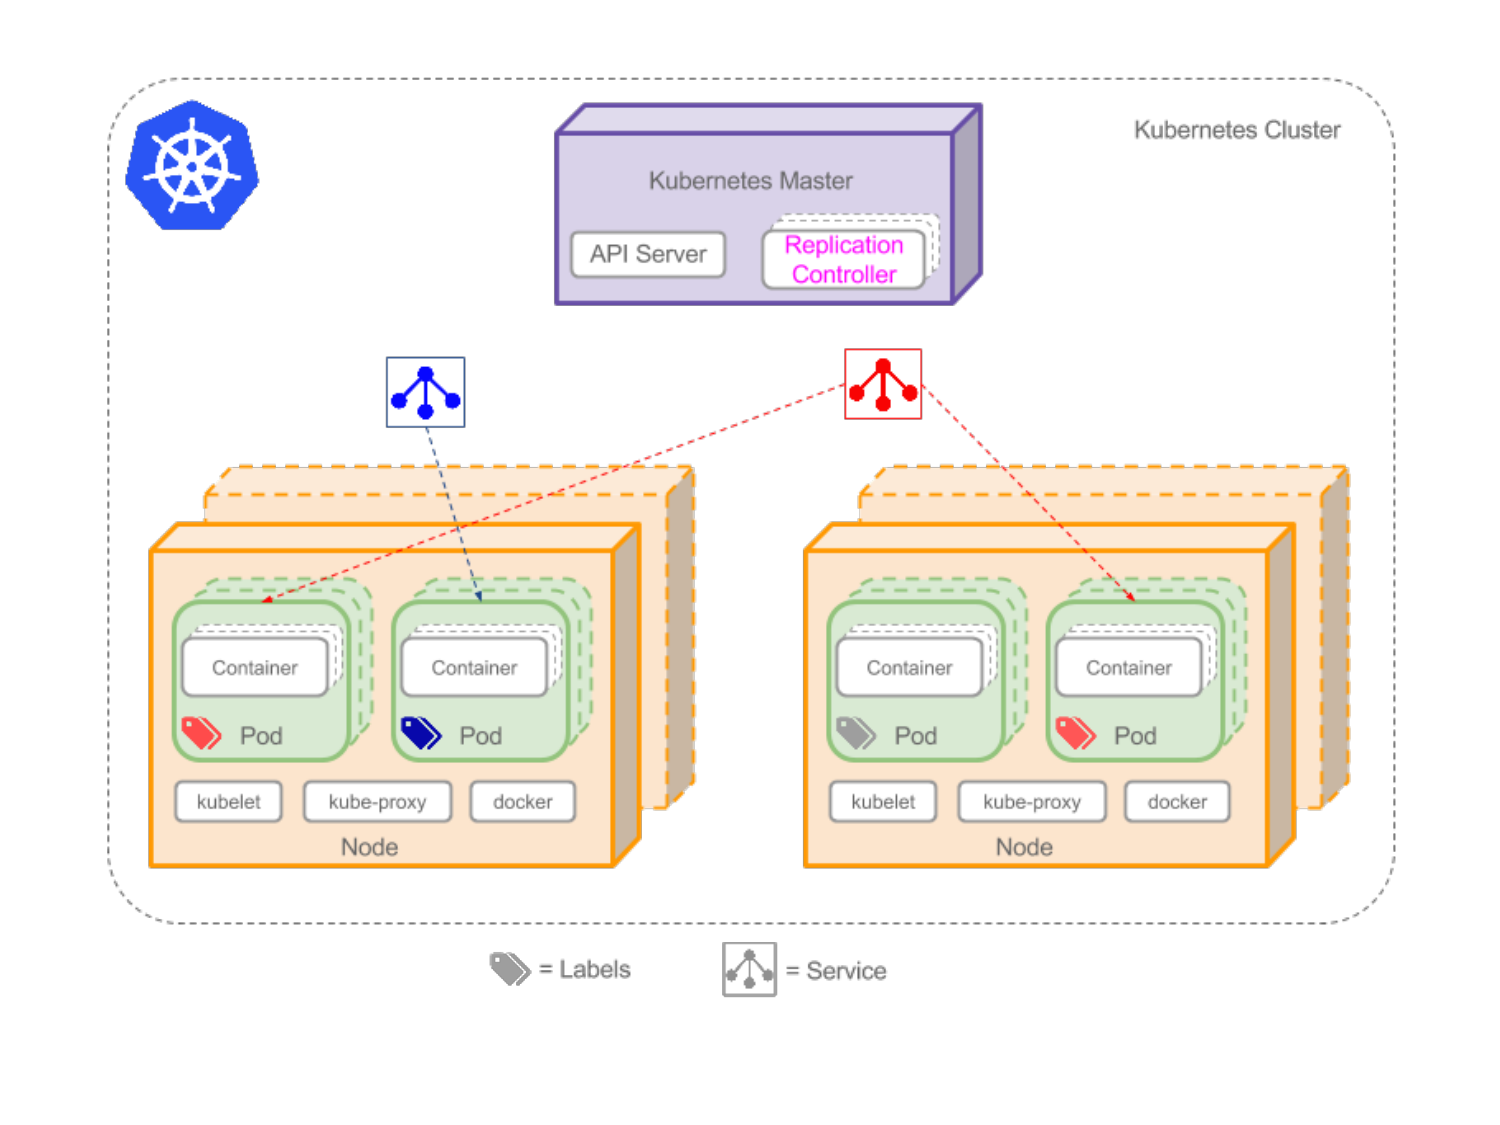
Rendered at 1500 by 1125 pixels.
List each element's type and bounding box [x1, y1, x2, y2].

picture [88, 42, 1412, 1012]
